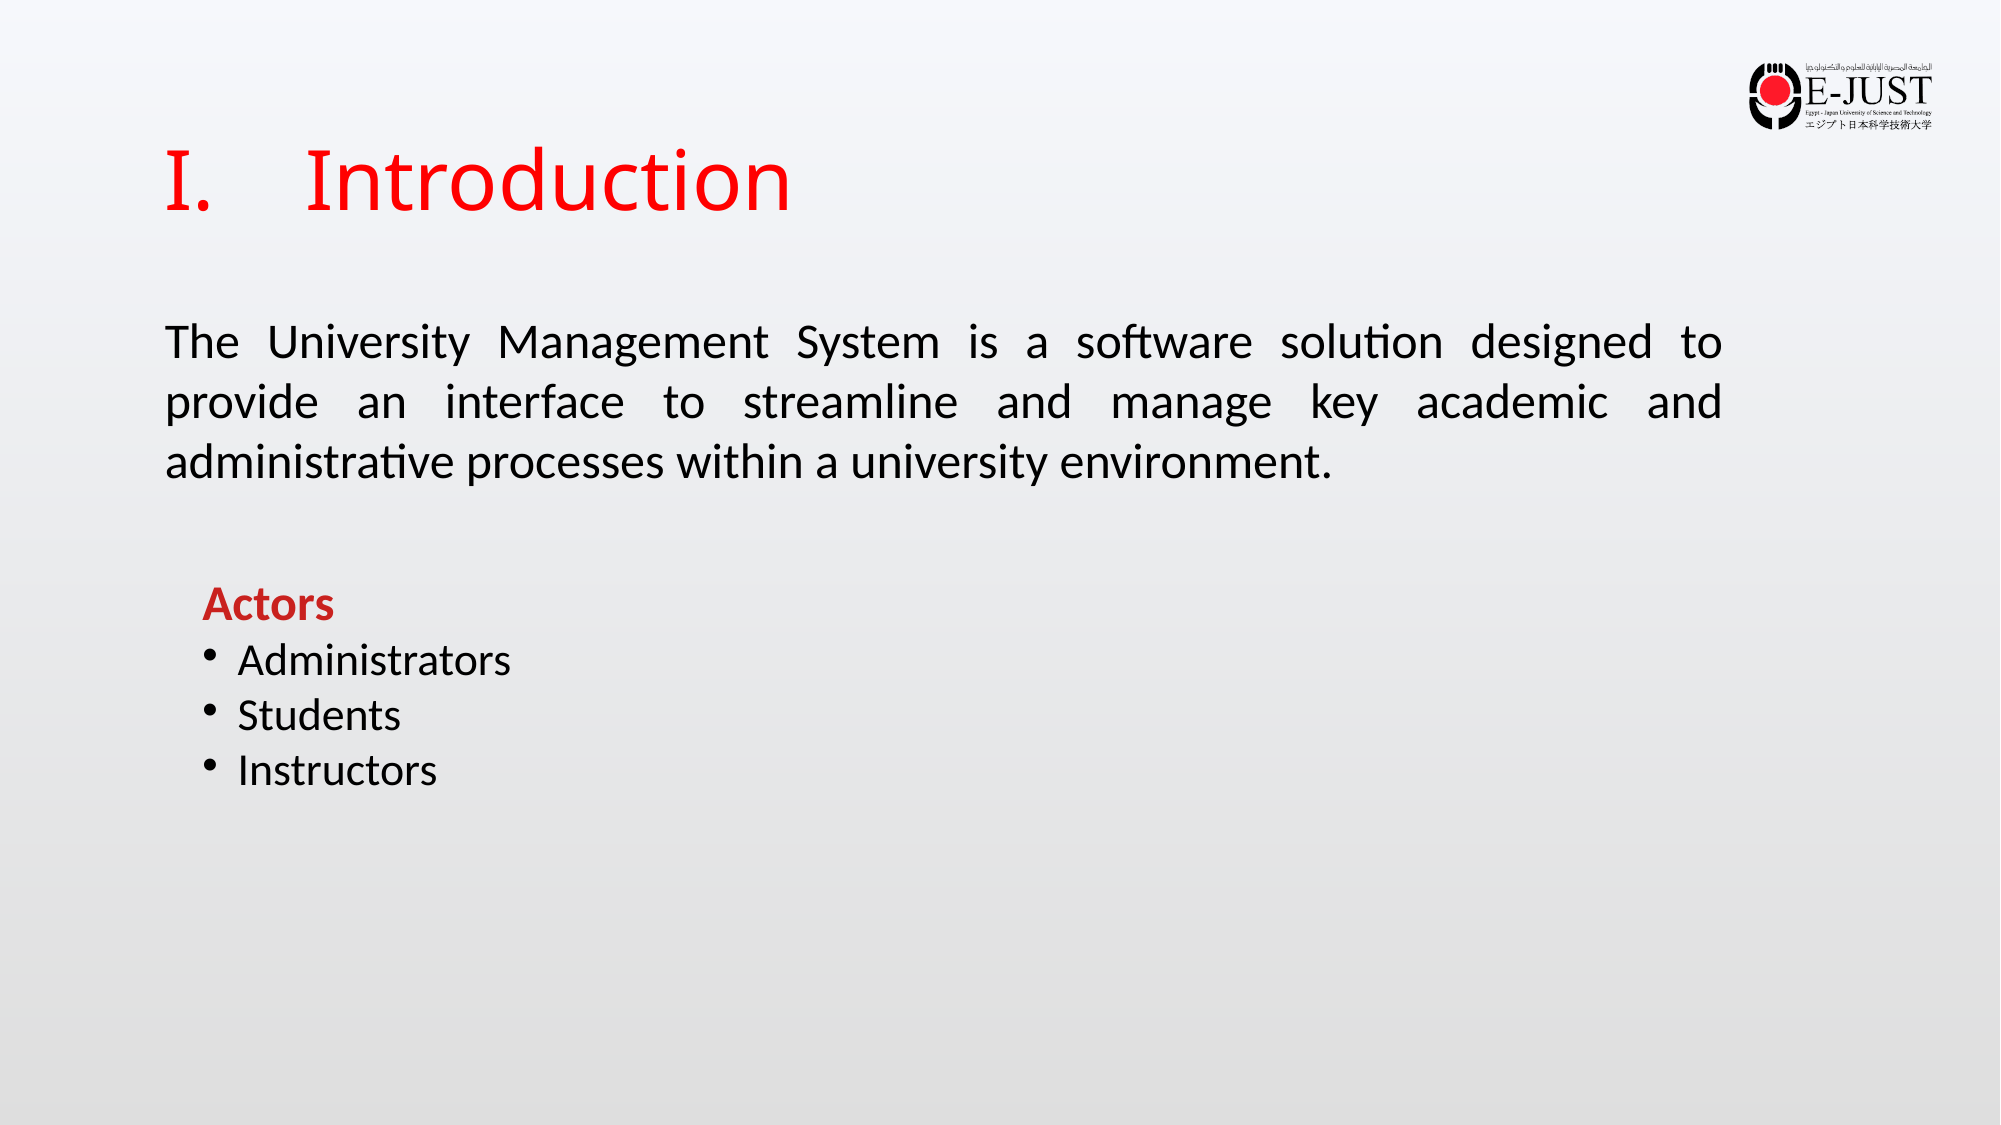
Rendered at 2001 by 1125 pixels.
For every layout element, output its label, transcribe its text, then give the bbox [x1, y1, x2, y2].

picture [1749, 63, 1932, 130]
text_box Introduction [150, 120, 1306, 235]
text_box The University Management System is a software solution designed to provide an interface to streamline and manage key academic and administrative processes within a university environment. [150, 301, 1739, 602]
text_box Actors Administrators Students Instructors [187, 562, 713, 896]
